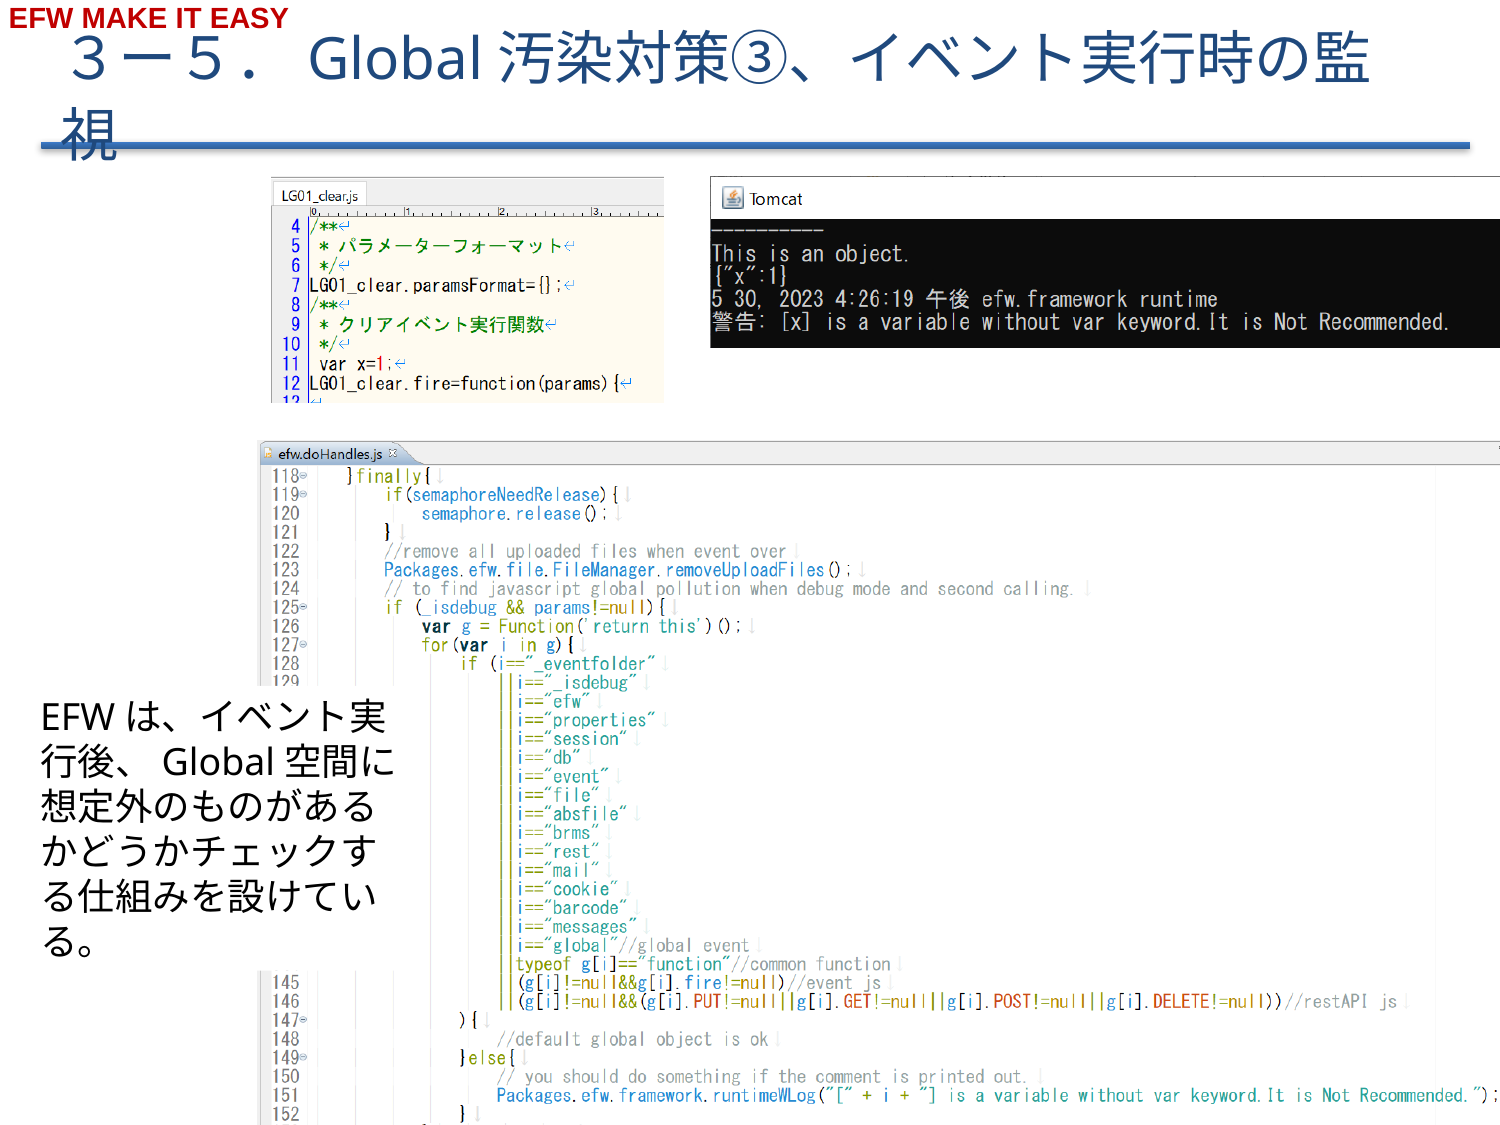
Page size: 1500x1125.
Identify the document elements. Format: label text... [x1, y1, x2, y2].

title ３ー５．Global汚染対策③、イベント実行時の監視 [45, 44, 1396, 138]
picture [271, 176, 664, 403]
text_box EFWは、イベント実行後、Global空間に想定外のものがあるかどうかチェックする仕組みを設けている。 [25, 685, 252, 971]
text_box [25, 0, 76, 27]
picture [257, 440, 1500, 1125]
picture [710, 176, 1500, 348]
